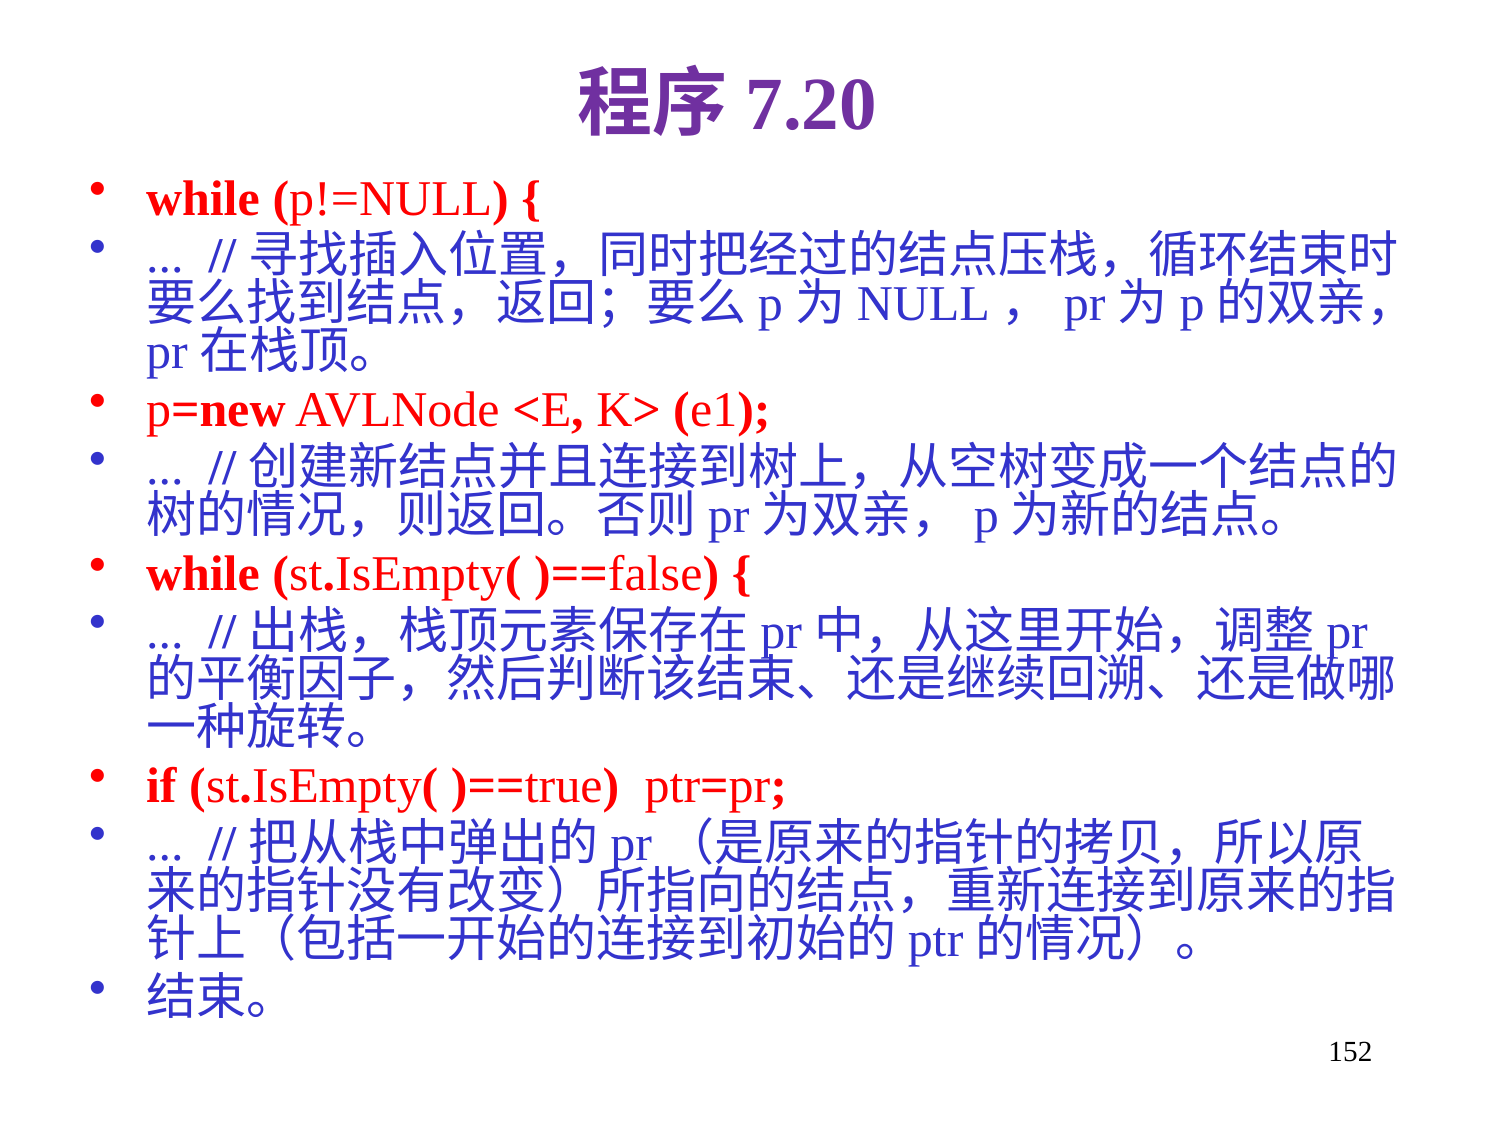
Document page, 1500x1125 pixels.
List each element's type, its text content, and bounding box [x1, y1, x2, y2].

slide_number 152 [1074, 1024, 1388, 1101]
text_box while (p!=NULL) { ... //寻找插入位置，同时把经过的结点压栈，循环结束时要么找到结点，返回；要么p为NULL，pr为p的双亲，pr在栈顶。 p=new AVLNode <E, K> (e1); ... //创建新结点并且连接到树上，从空树变成一个结点的树的情况，则返回。否则pr为双亲，p为新的结点。 while (st.IsEmpty( )==false) { ... //出栈，栈顶元素保存在pr中，从这里开始，调整pr的平衡因子，然后判断该结束、还是继续回溯、还是做哪一种旋转。 if (st.IsEmpty( )==true) ptr=pr; ... //把从栈中弹出的pr（是原来的指针的拷贝，所以原来的指针没有改变）所指向的结点，重新连接到原来的指针上（包括一开始的连接到初始的ptr的情况）。 结束。 [74, 169, 1425, 912]
text_box 程序7.20 [52, 47, 1403, 236]
